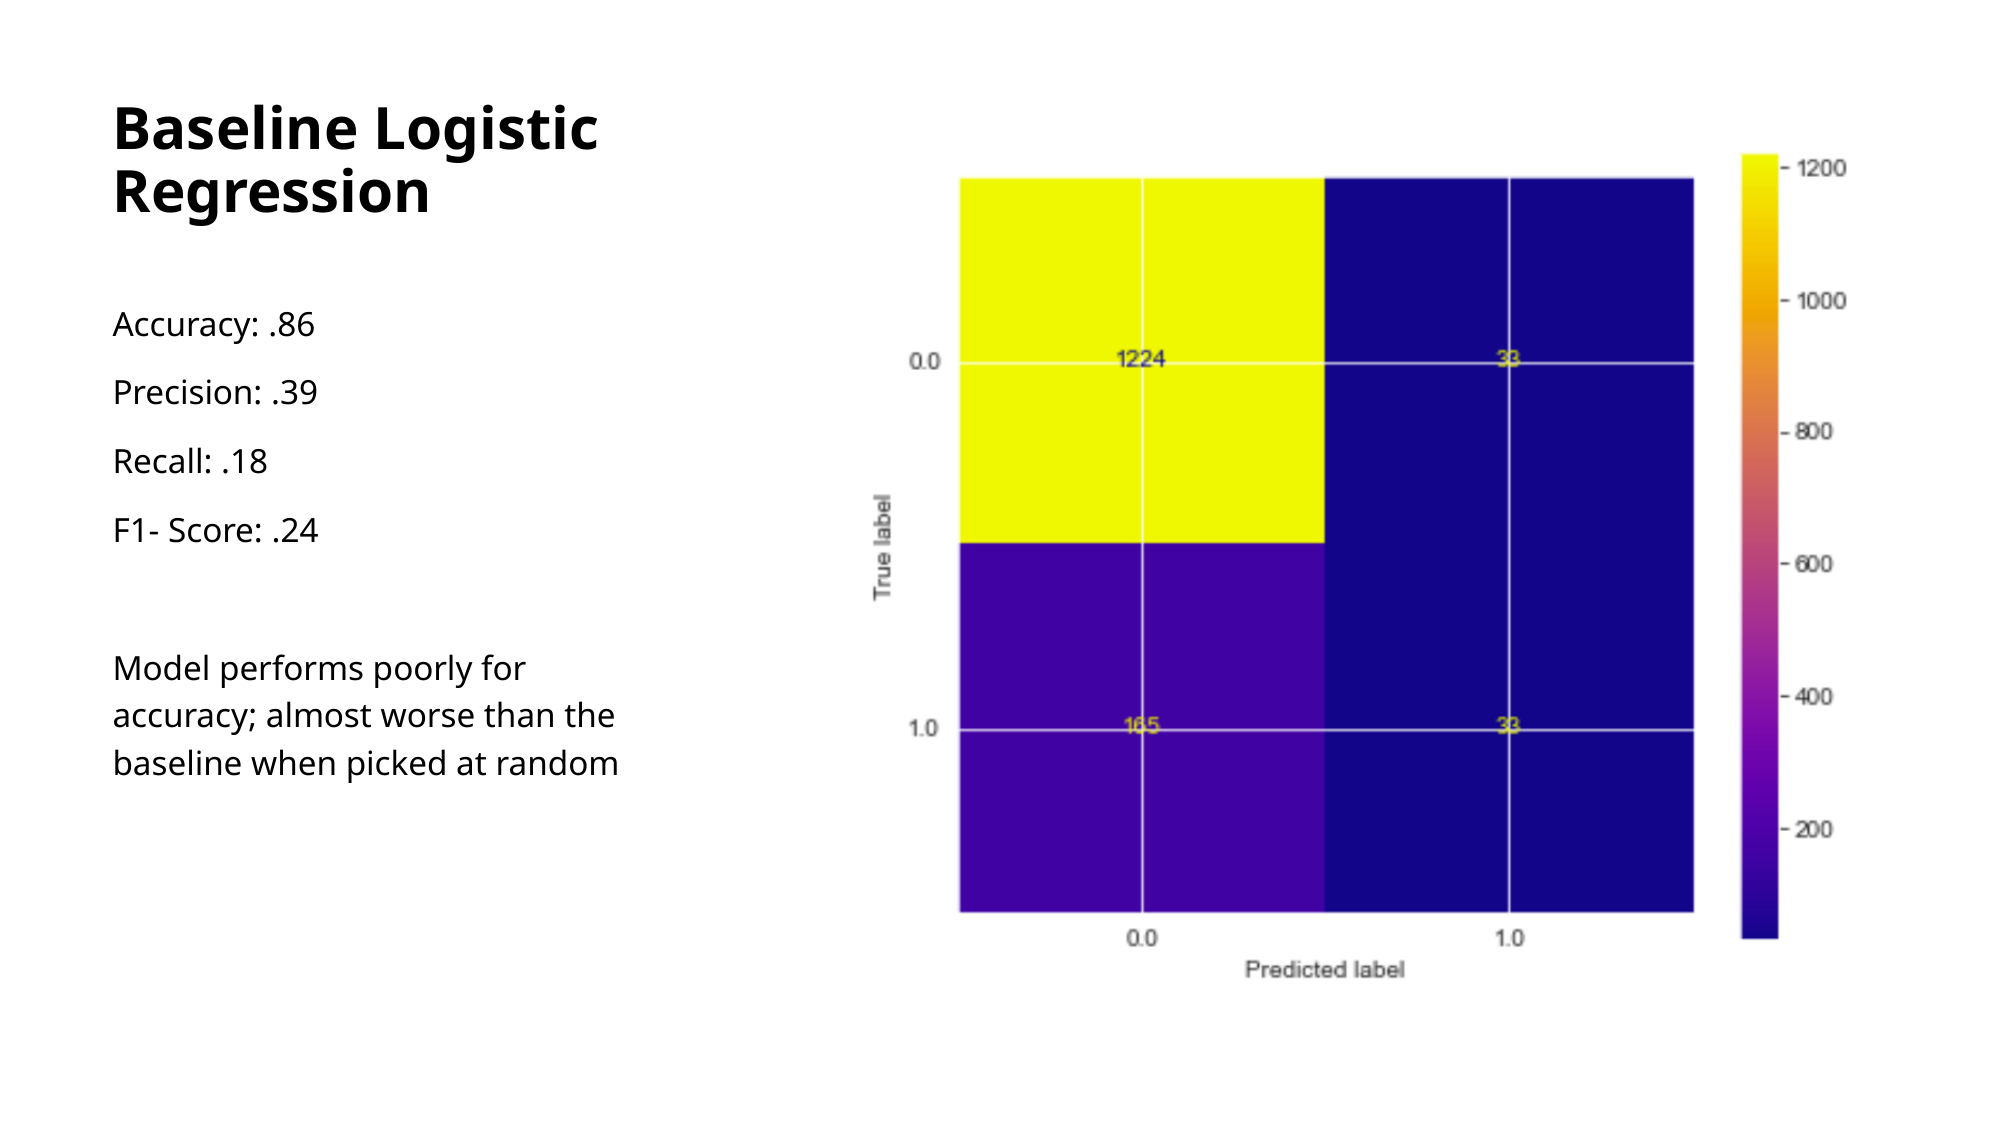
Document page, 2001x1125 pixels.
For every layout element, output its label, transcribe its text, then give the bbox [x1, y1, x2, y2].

picture [830, 107, 1895, 1020]
title Baseline Logistic Regression [97, 91, 688, 455]
list Accuracy: .86 Precision: .39 Recall: .18 F1- Score: .24 Model performs poorly for accuracy; almost worse than the baseline when picked at random [97, 287, 686, 851]
